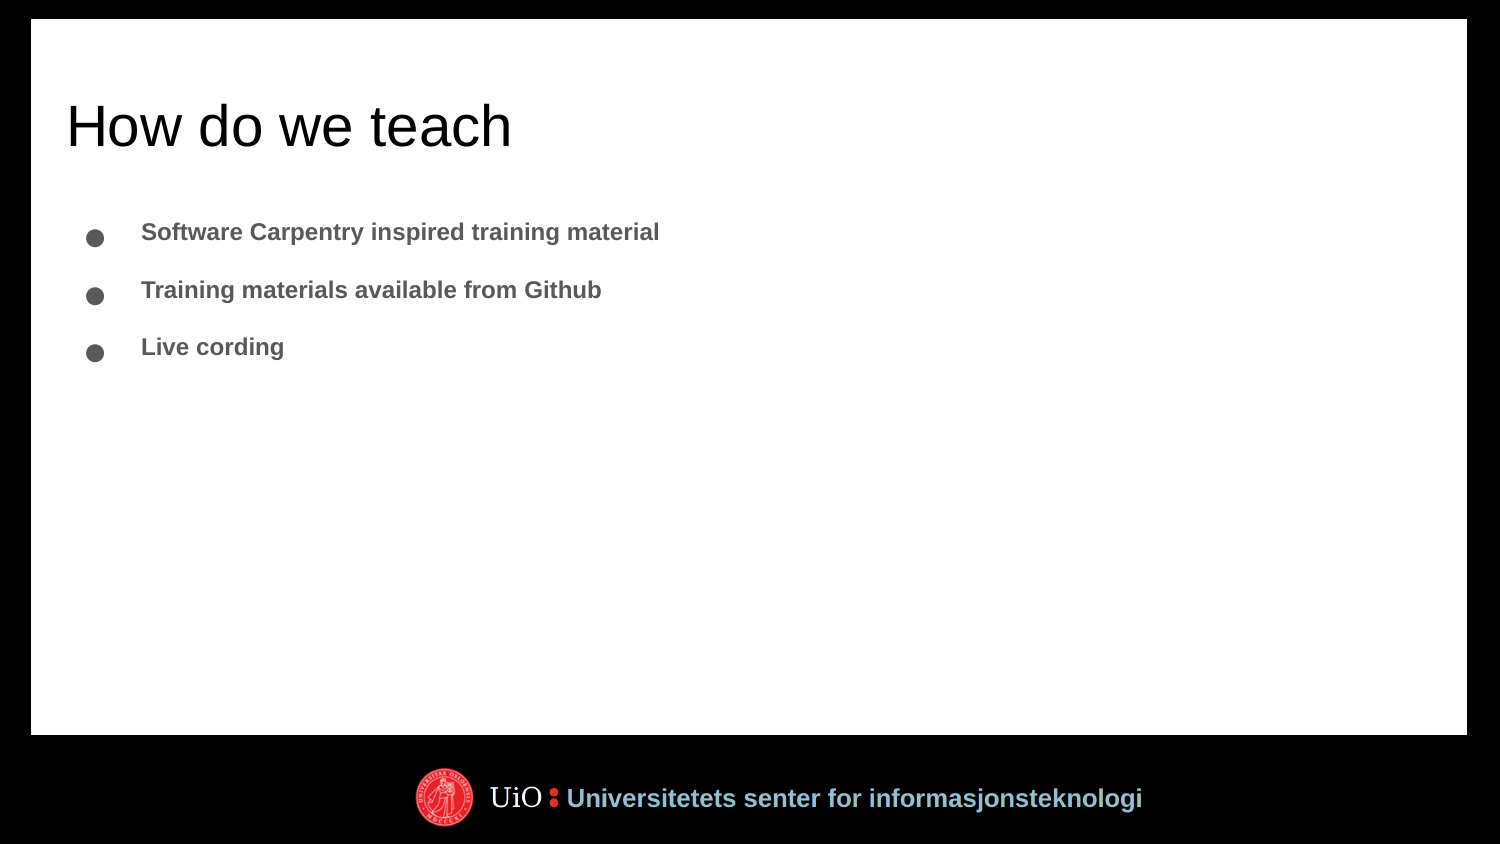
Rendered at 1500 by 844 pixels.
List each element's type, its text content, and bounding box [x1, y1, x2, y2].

title How do we teach [51, 72, 1449, 167]
list Software Carpentry inspired training material Training materials available from Github Live cording [51, 189, 1449, 750]
picture [392, 754, 1169, 840]
